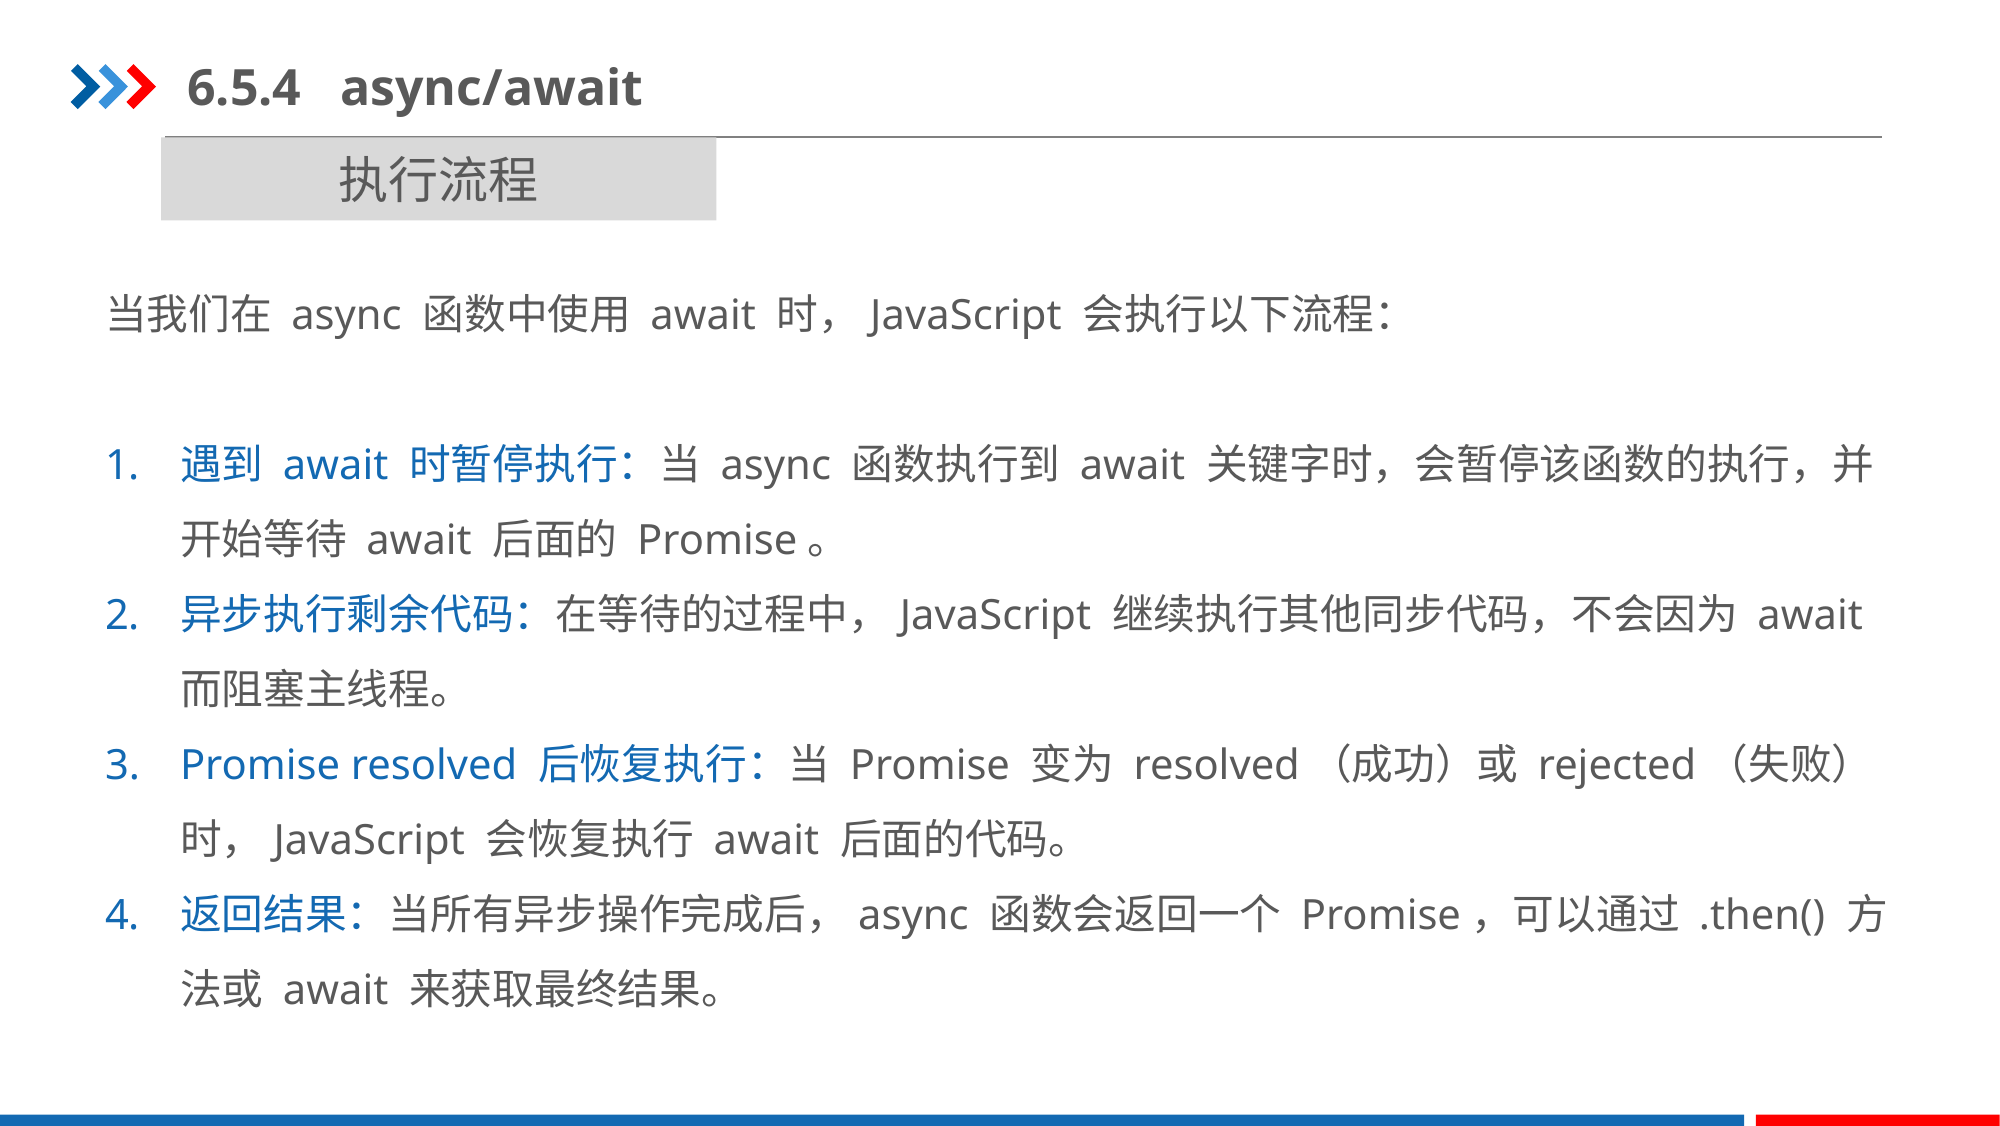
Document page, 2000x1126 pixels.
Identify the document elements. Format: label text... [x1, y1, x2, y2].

text_box 执行流程 [159, 135, 718, 222]
text_box 当我们在 async 函数中使用 await 时，JavaScript 会执行以下流程： 遇到 await 时暂停执行：当 async 函数执行到 await 关键字时，会暂停该函数的执行，并开始等待 await 后面的 Promise。 异步执行剩余代码：在等待的过程中，JavaScript 继续执行其他同步代码，不会因为 await 而阻塞主线程。 Promise resolved 后恢复执行：当 Promise 变为 resolved（成功）或 rejected（失败）时，JavaScript 会恢复执行 await 后面的代码。 返回结果：当所有异步操作完成后，async 函数会返回一个 Promise，可以通过 .then() 方法或 await 来获取最终结果。 [90, 255, 1910, 1021]
text_box 6.5.4 async/await [187, 43, 717, 127]
